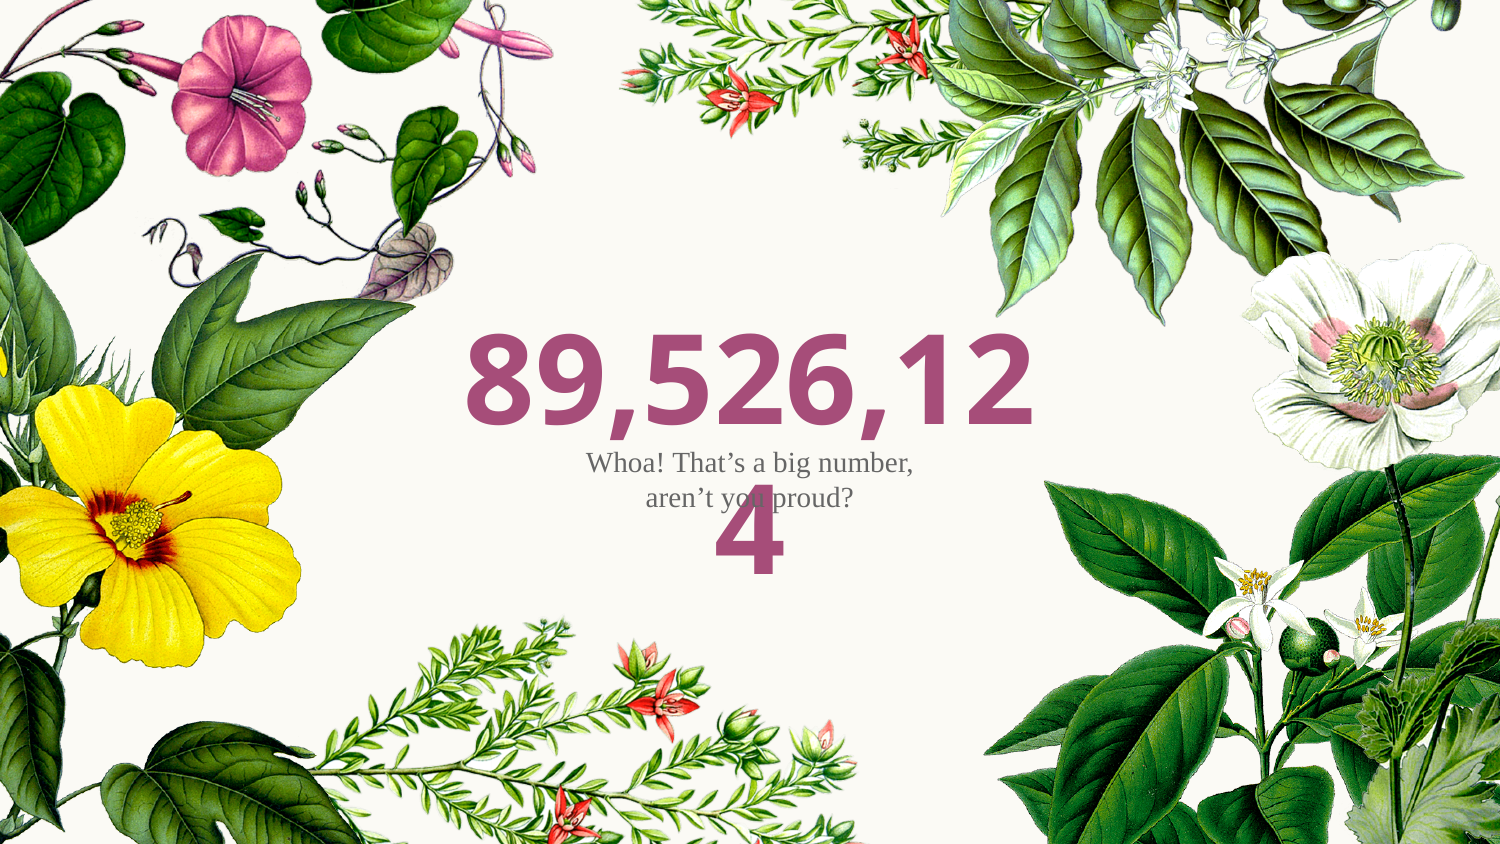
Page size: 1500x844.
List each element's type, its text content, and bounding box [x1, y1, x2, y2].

picture [0, 0, 876, 844]
title 89,526,124 [417, 284, 1083, 475]
subtitle Whoa! That’s a big number, aren’t you proud? [560, 428, 939, 558]
picture [619, 0, 921, 189]
picture [922, 0, 1500, 844]
